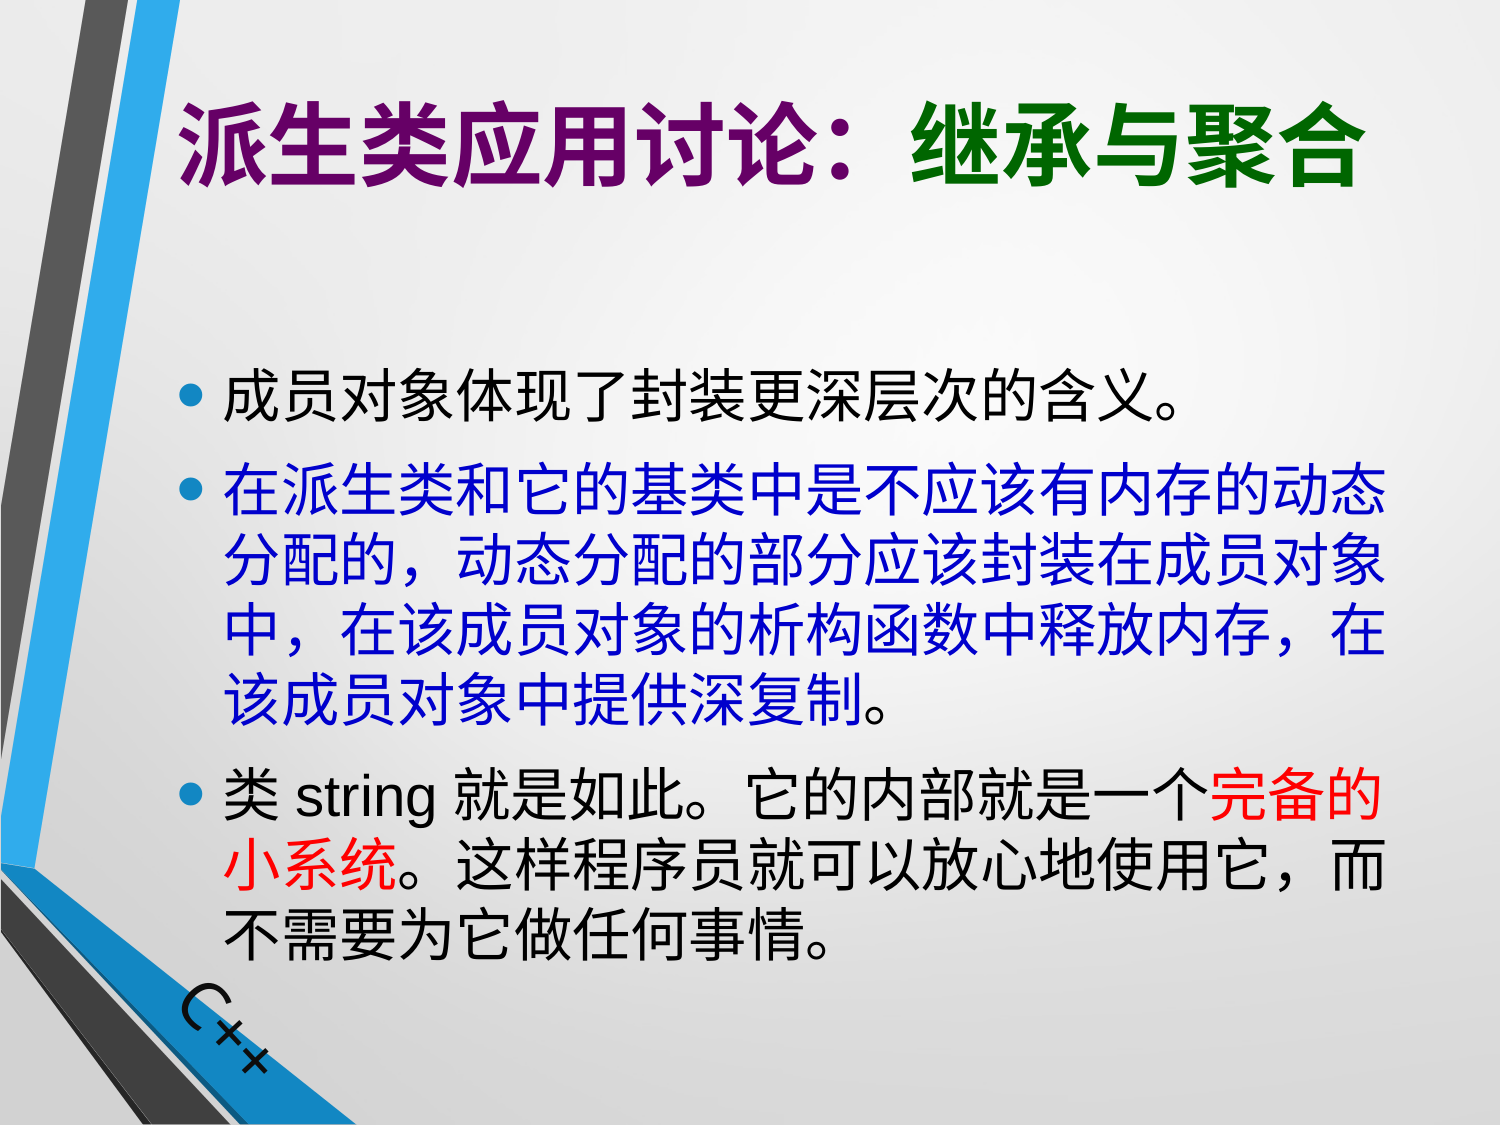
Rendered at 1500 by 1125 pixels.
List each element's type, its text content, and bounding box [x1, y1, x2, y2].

title 派生类应用讨论：继承与聚合 [161, 43, 1425, 242]
list 成员对象体现了封装更深层次的含义。 在派生类和它的基类中是不应该有内存的动态分配的，动态分配的部分应该封装在成员对象中，在该成员对象的析构函数中释放内存，在该成员对象中提供深复制。 类string就是如此。它的内部就是一个完备的小系统。这样程序员就可以放心地使用它，而不需要为它做任何事情。 [161, 275, 1425, 1053]
picture [0, 0, 358, 1125]
